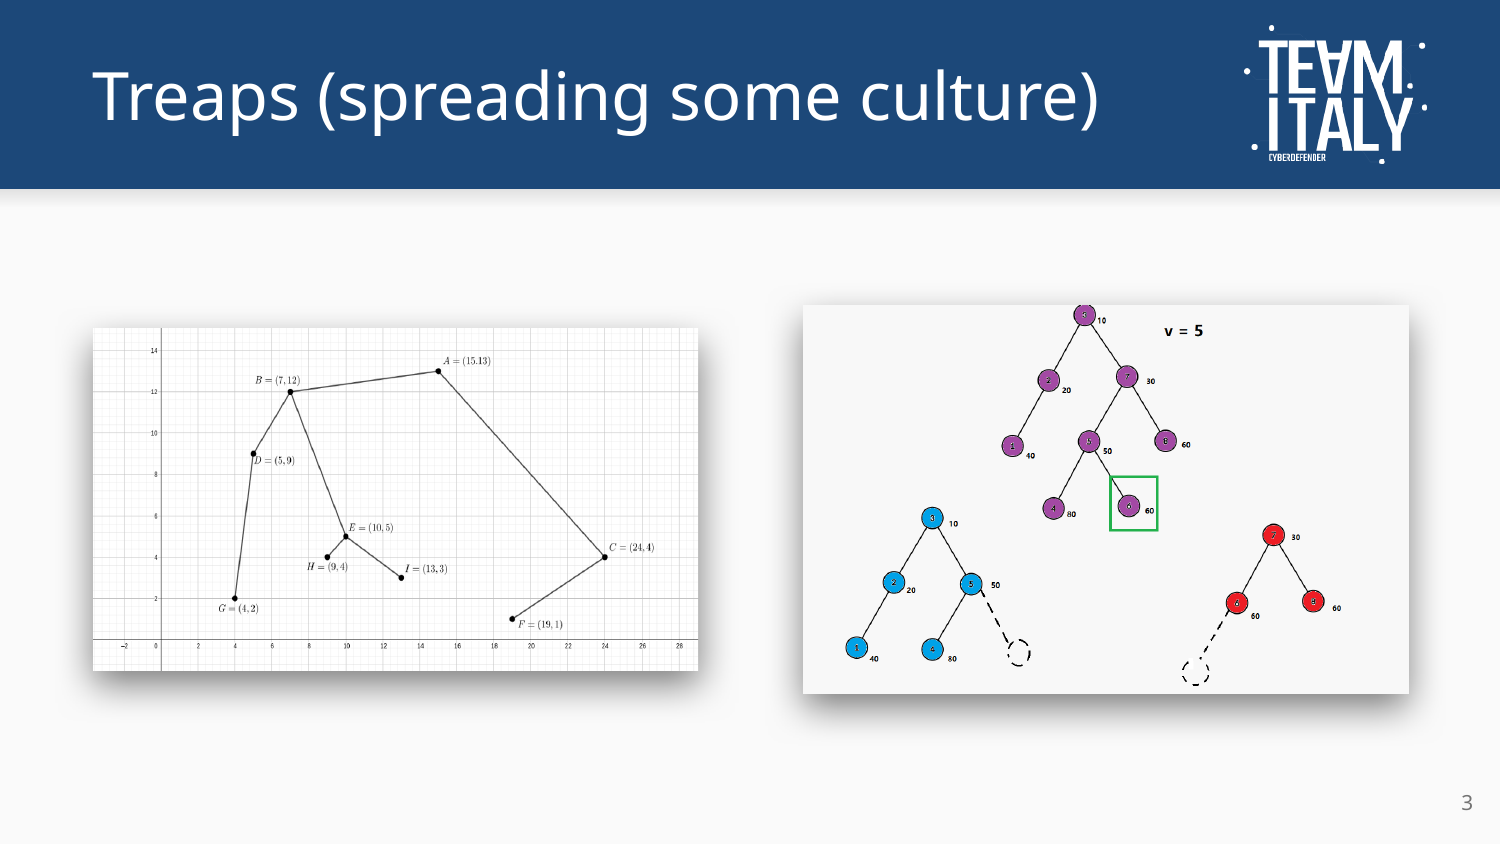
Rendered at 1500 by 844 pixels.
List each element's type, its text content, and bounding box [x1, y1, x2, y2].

picture [18, 328, 699, 672]
title Treaps (spreading some culture) [77, 0, 1245, 190]
slide_number ‹#› [1398, 770, 1489, 835]
picture [803, 305, 1409, 695]
picture [1245, 25, 1427, 164]
